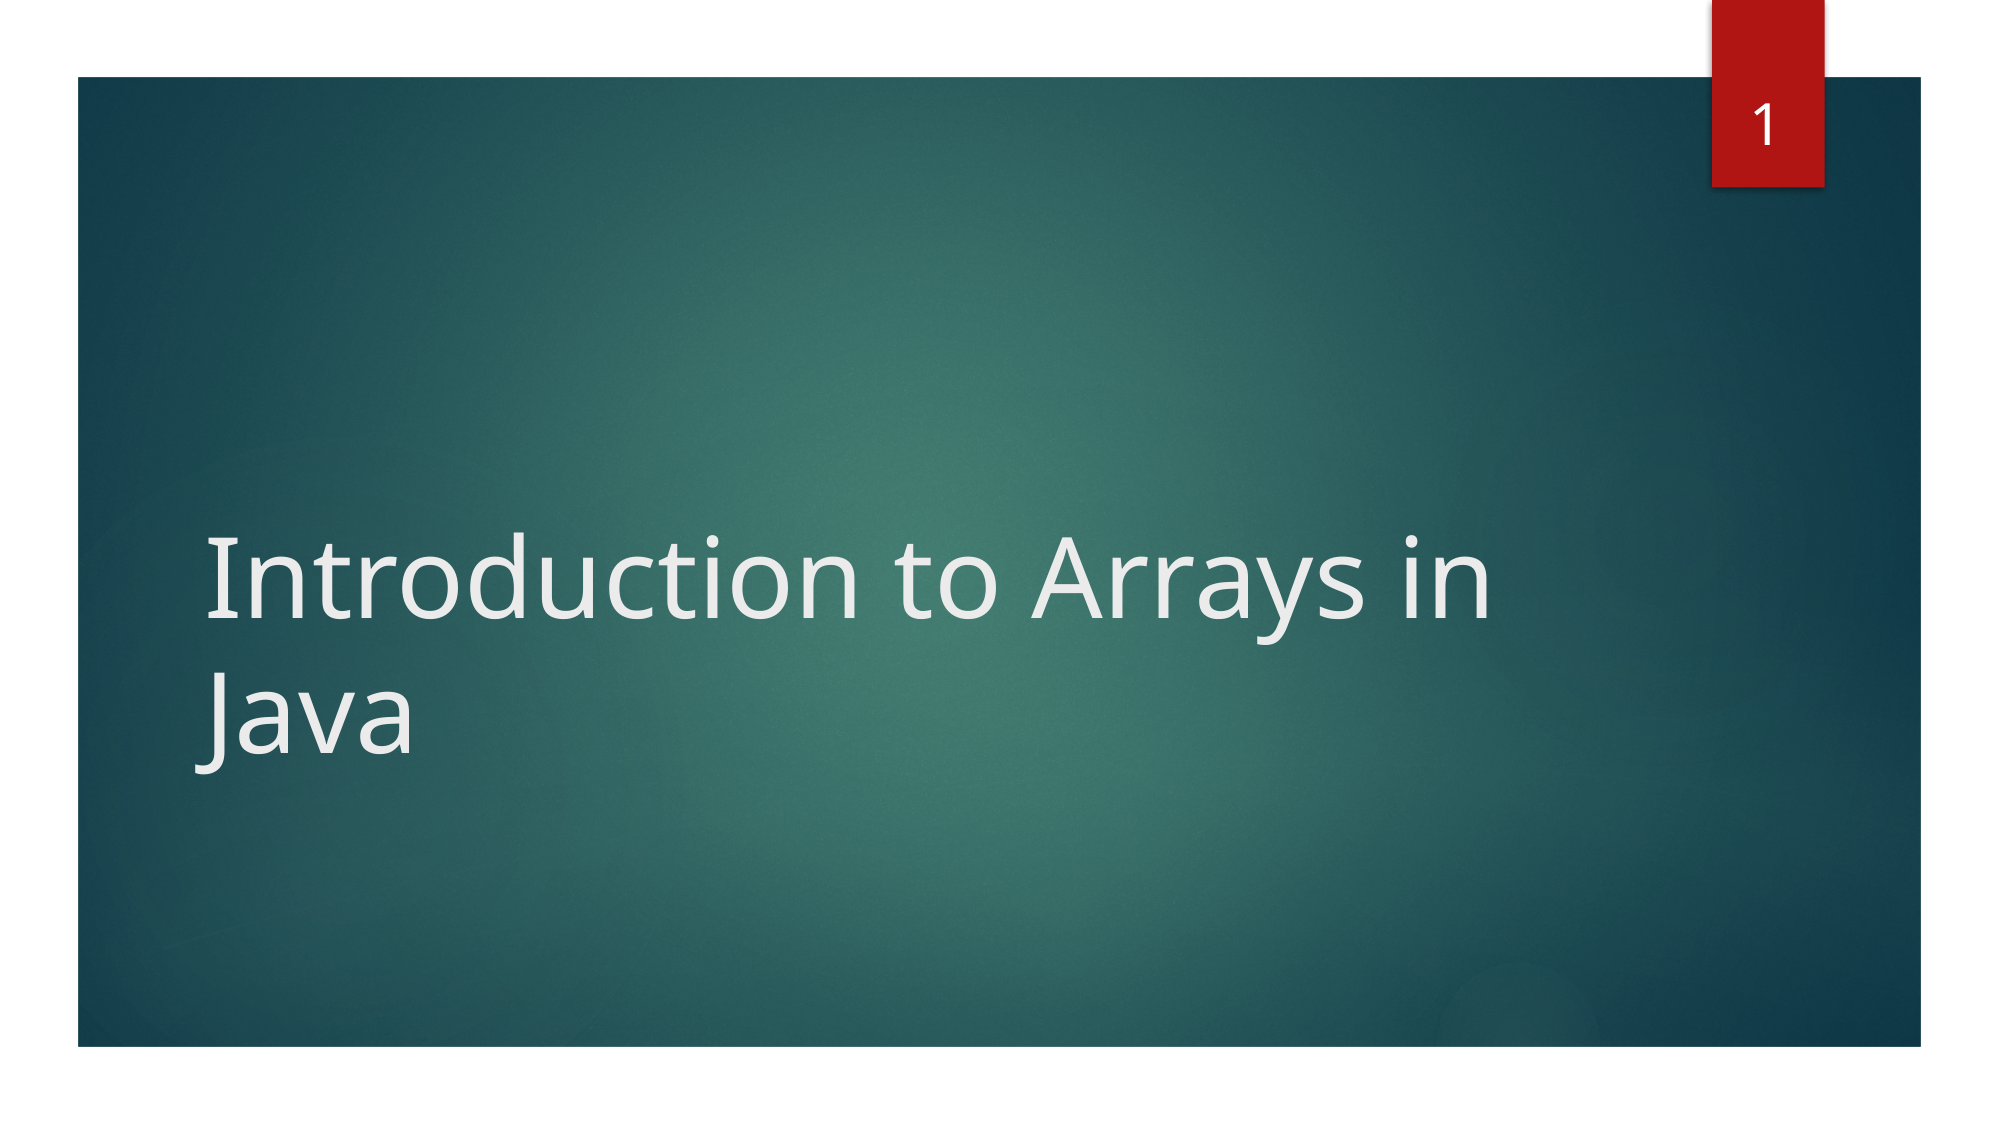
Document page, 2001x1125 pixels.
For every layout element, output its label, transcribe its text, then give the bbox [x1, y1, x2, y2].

title Introduction to Arrays in Java [189, 344, 1638, 784]
slide_number 1 [1698, 48, 1836, 174]
